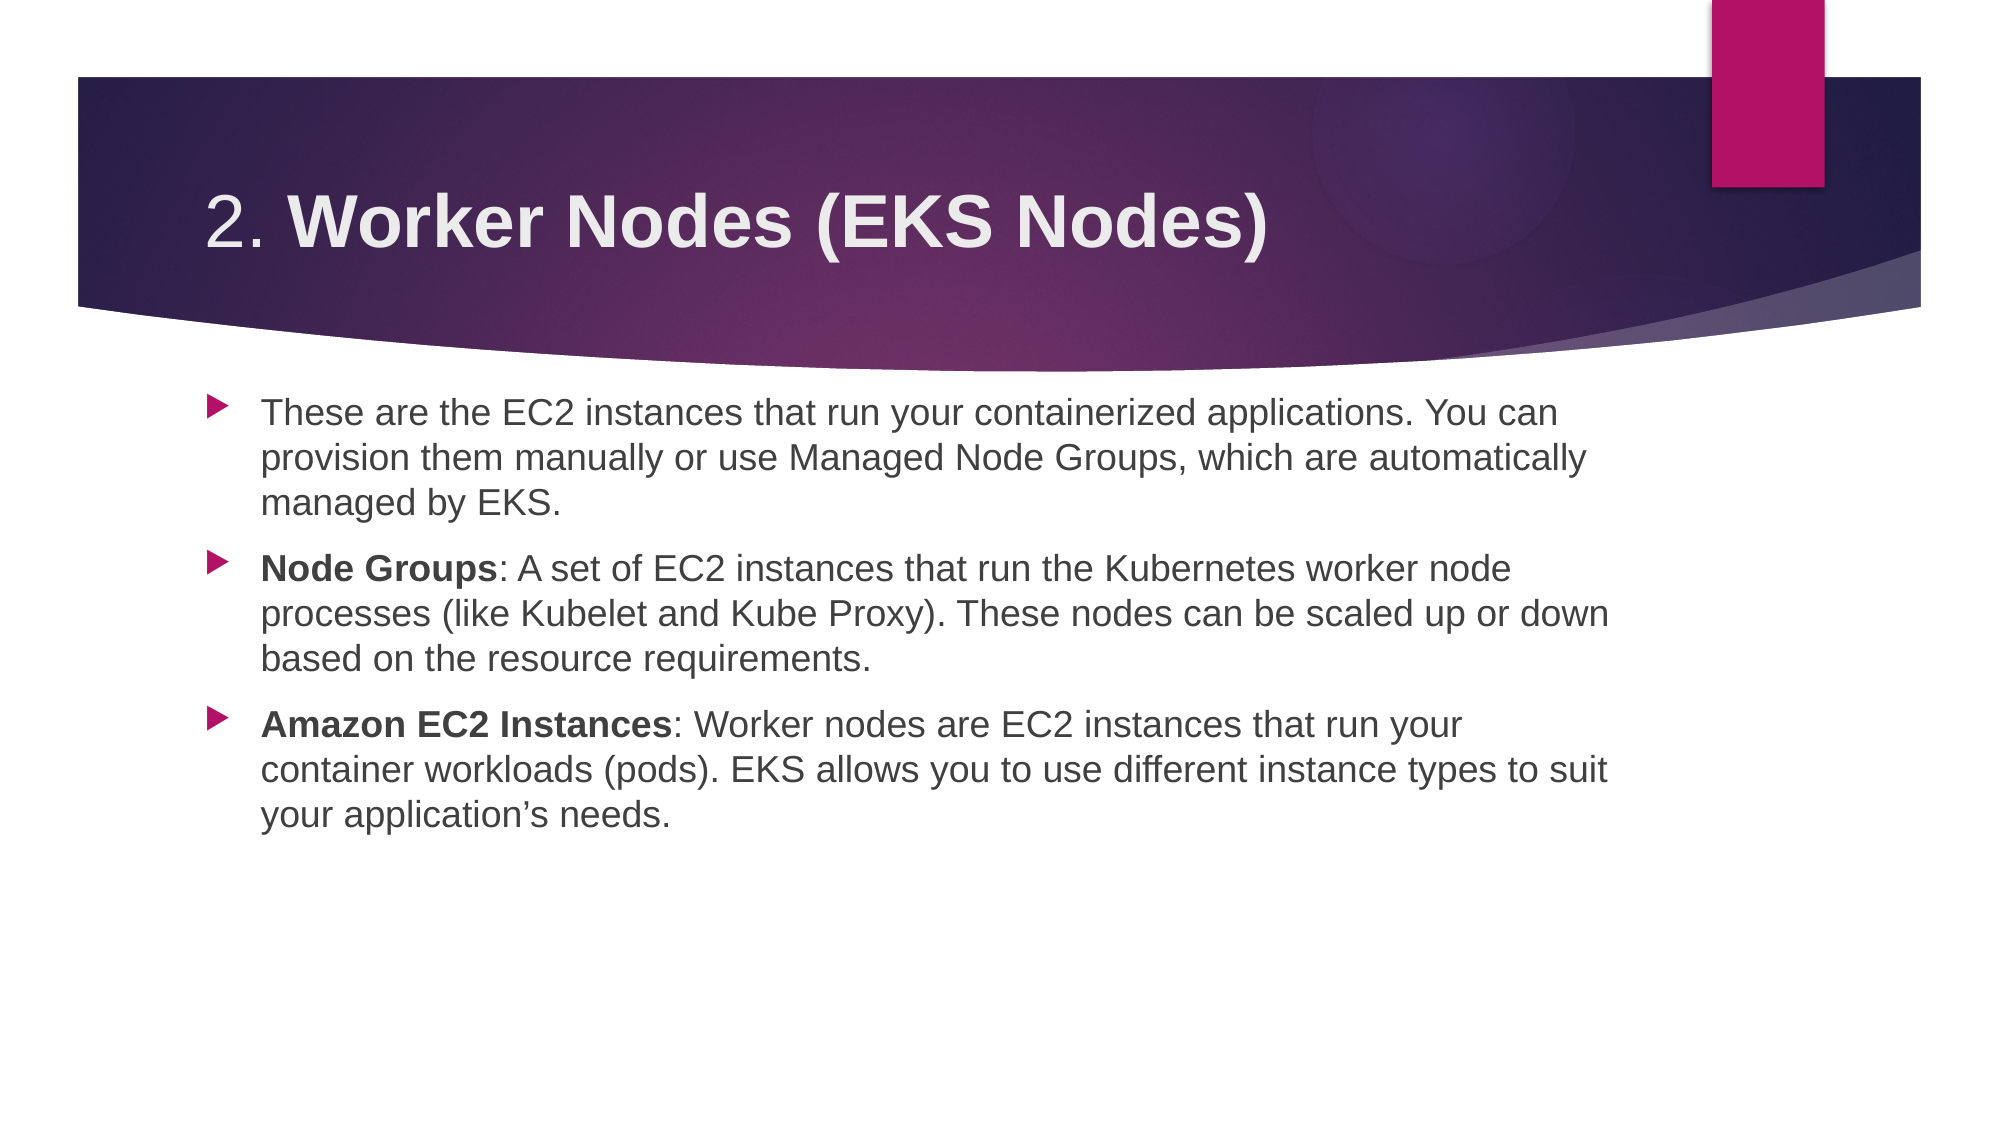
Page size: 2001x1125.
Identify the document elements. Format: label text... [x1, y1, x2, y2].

title 2. Worker Nodes (EKS Nodes) [189, 159, 1627, 276]
list These are the EC2 instances that run your containerized applications. You can provision them manually or use Managed Node Groups, which are automatically managed by EKS. Node Groups: A set of EC2 instances that run the Kubernetes worker node processes (like Kubelet and Kube Proxy). These nodes can be scaled up or down based on the resource requirements. Amazon EC2 Instances: Worker nodes are EC2 instances that run your container workloads (pods). EKS allows you to use different instance types to suit your application’s needs. [189, 380, 1638, 988]
